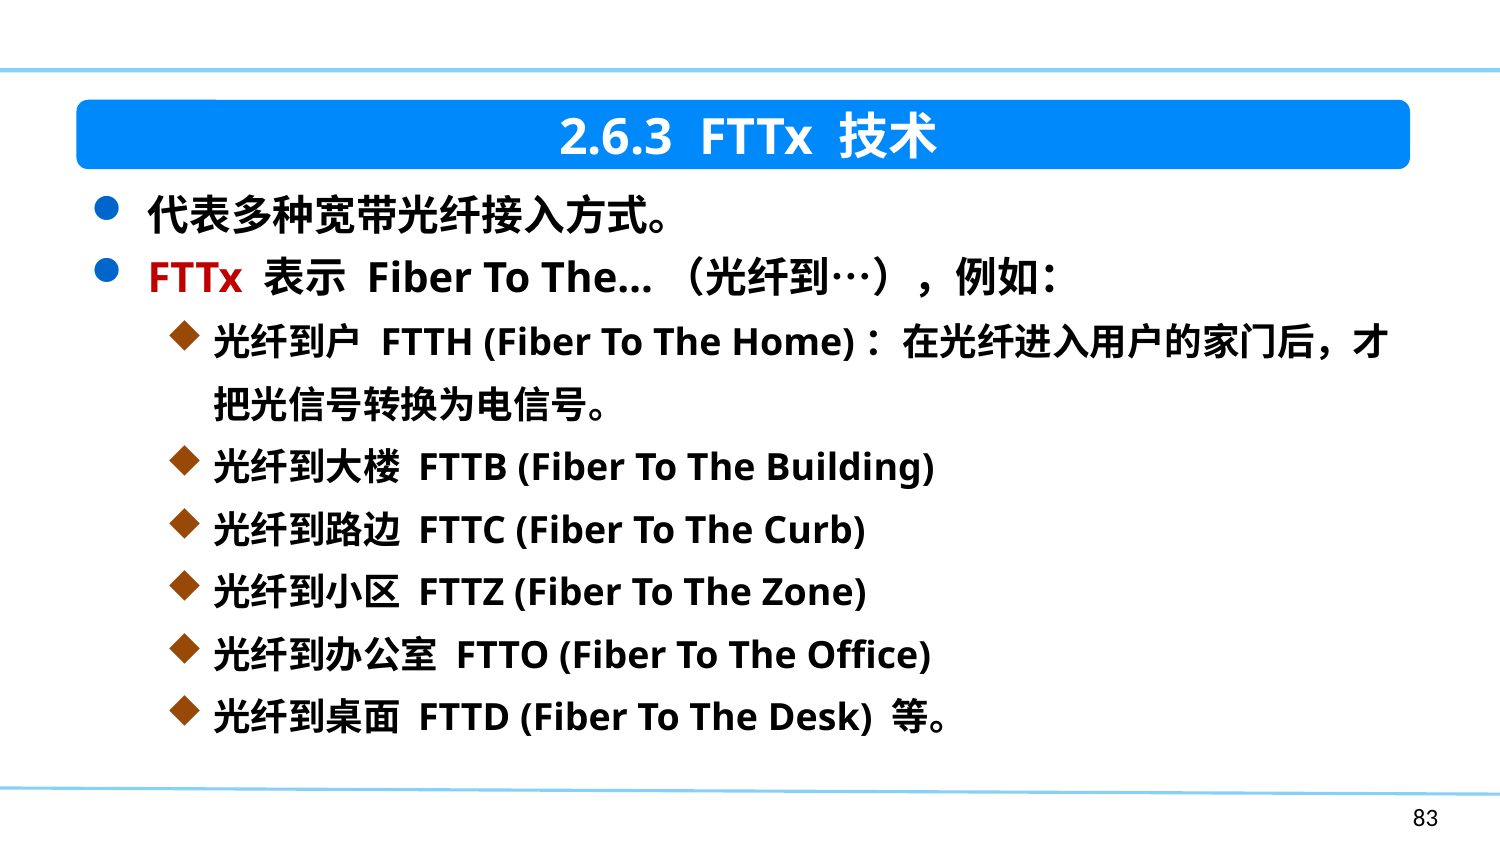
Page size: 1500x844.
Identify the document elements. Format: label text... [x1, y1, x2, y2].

list 代表多种宽带光纤接入方式。 FTTx 表示 Fiber To The…（光纤到…），例如： 光纤到户 FTTH (Fiber To The Home)：在光纤进入用户的家门后，才把光信号转换为电信号。 光纤到大楼 FTTB (Fiber To The Building) 光纤到路边 FTTC (Fiber To The Curb) 光纤到小区 FTTZ (Fiber To The Zone) 光纤到办公室 FTTO (Fiber To The Office) 光纤到桌面 FTTD (Fiber To The Desk) 等。 [76, 168, 1410, 712]
list 2.6.3 FTTx 技术 [204, 104, 1293, 165]
